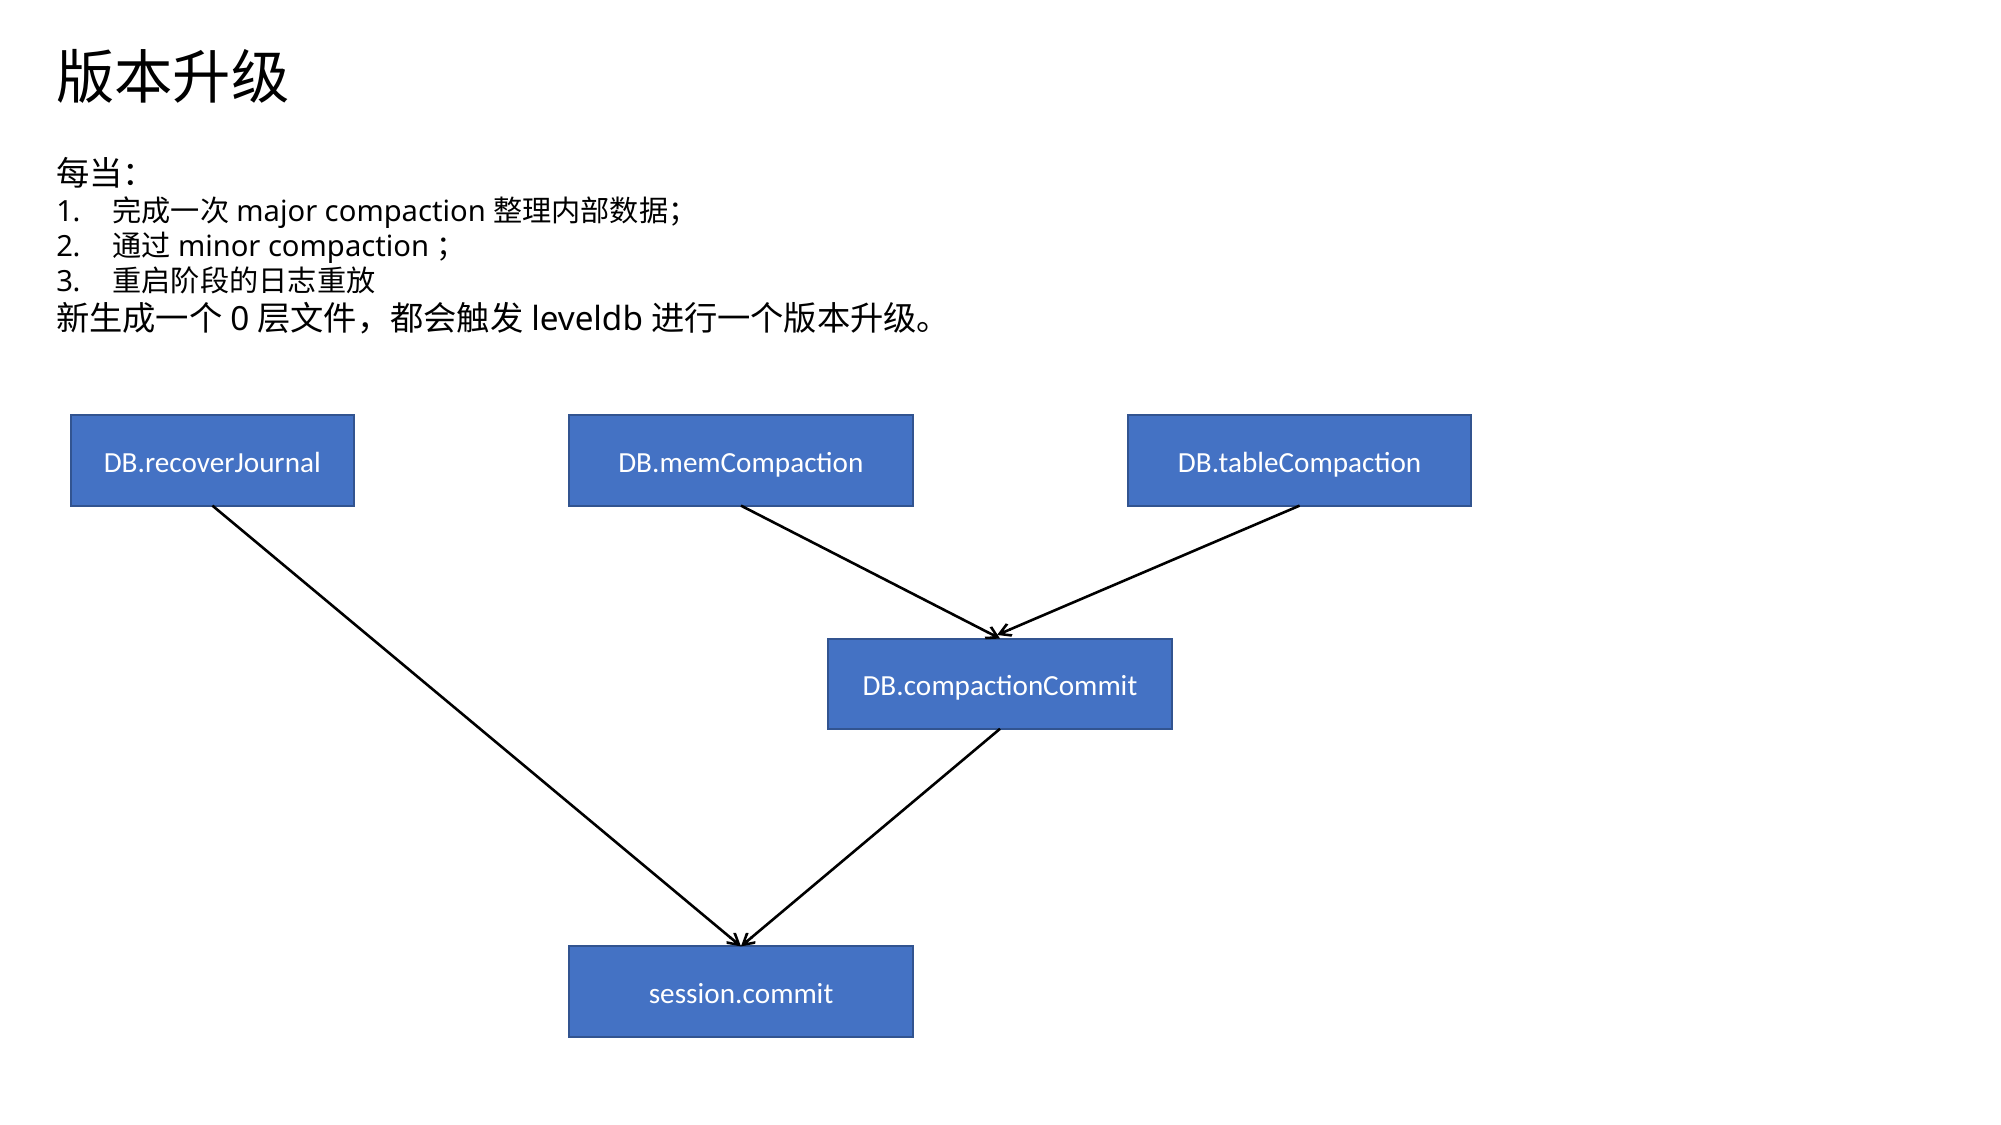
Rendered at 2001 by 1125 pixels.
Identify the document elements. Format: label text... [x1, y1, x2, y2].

text_box session.commit [568, 947, 914, 1038]
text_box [741, 505, 1001, 639]
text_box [212, 505, 741, 947]
text_box DB.memCompaction [568, 414, 914, 505]
text_box 版本升级 [41, 32, 517, 118]
text_box DB.compactionCommit [827, 638, 1173, 730]
text_box 每当： 完成一次major compaction整理内部数据； 通过minor compaction； 重启阶段的日志重放 新生成一个0层文件，都会触发leveldb进行一个版本升级。 [41, 144, 1903, 345]
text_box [997, 505, 1300, 635]
text_box DB.tableCompaction [1127, 414, 1472, 507]
text_box DB.recoverJournal [70, 414, 355, 507]
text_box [740, 728, 1001, 947]
